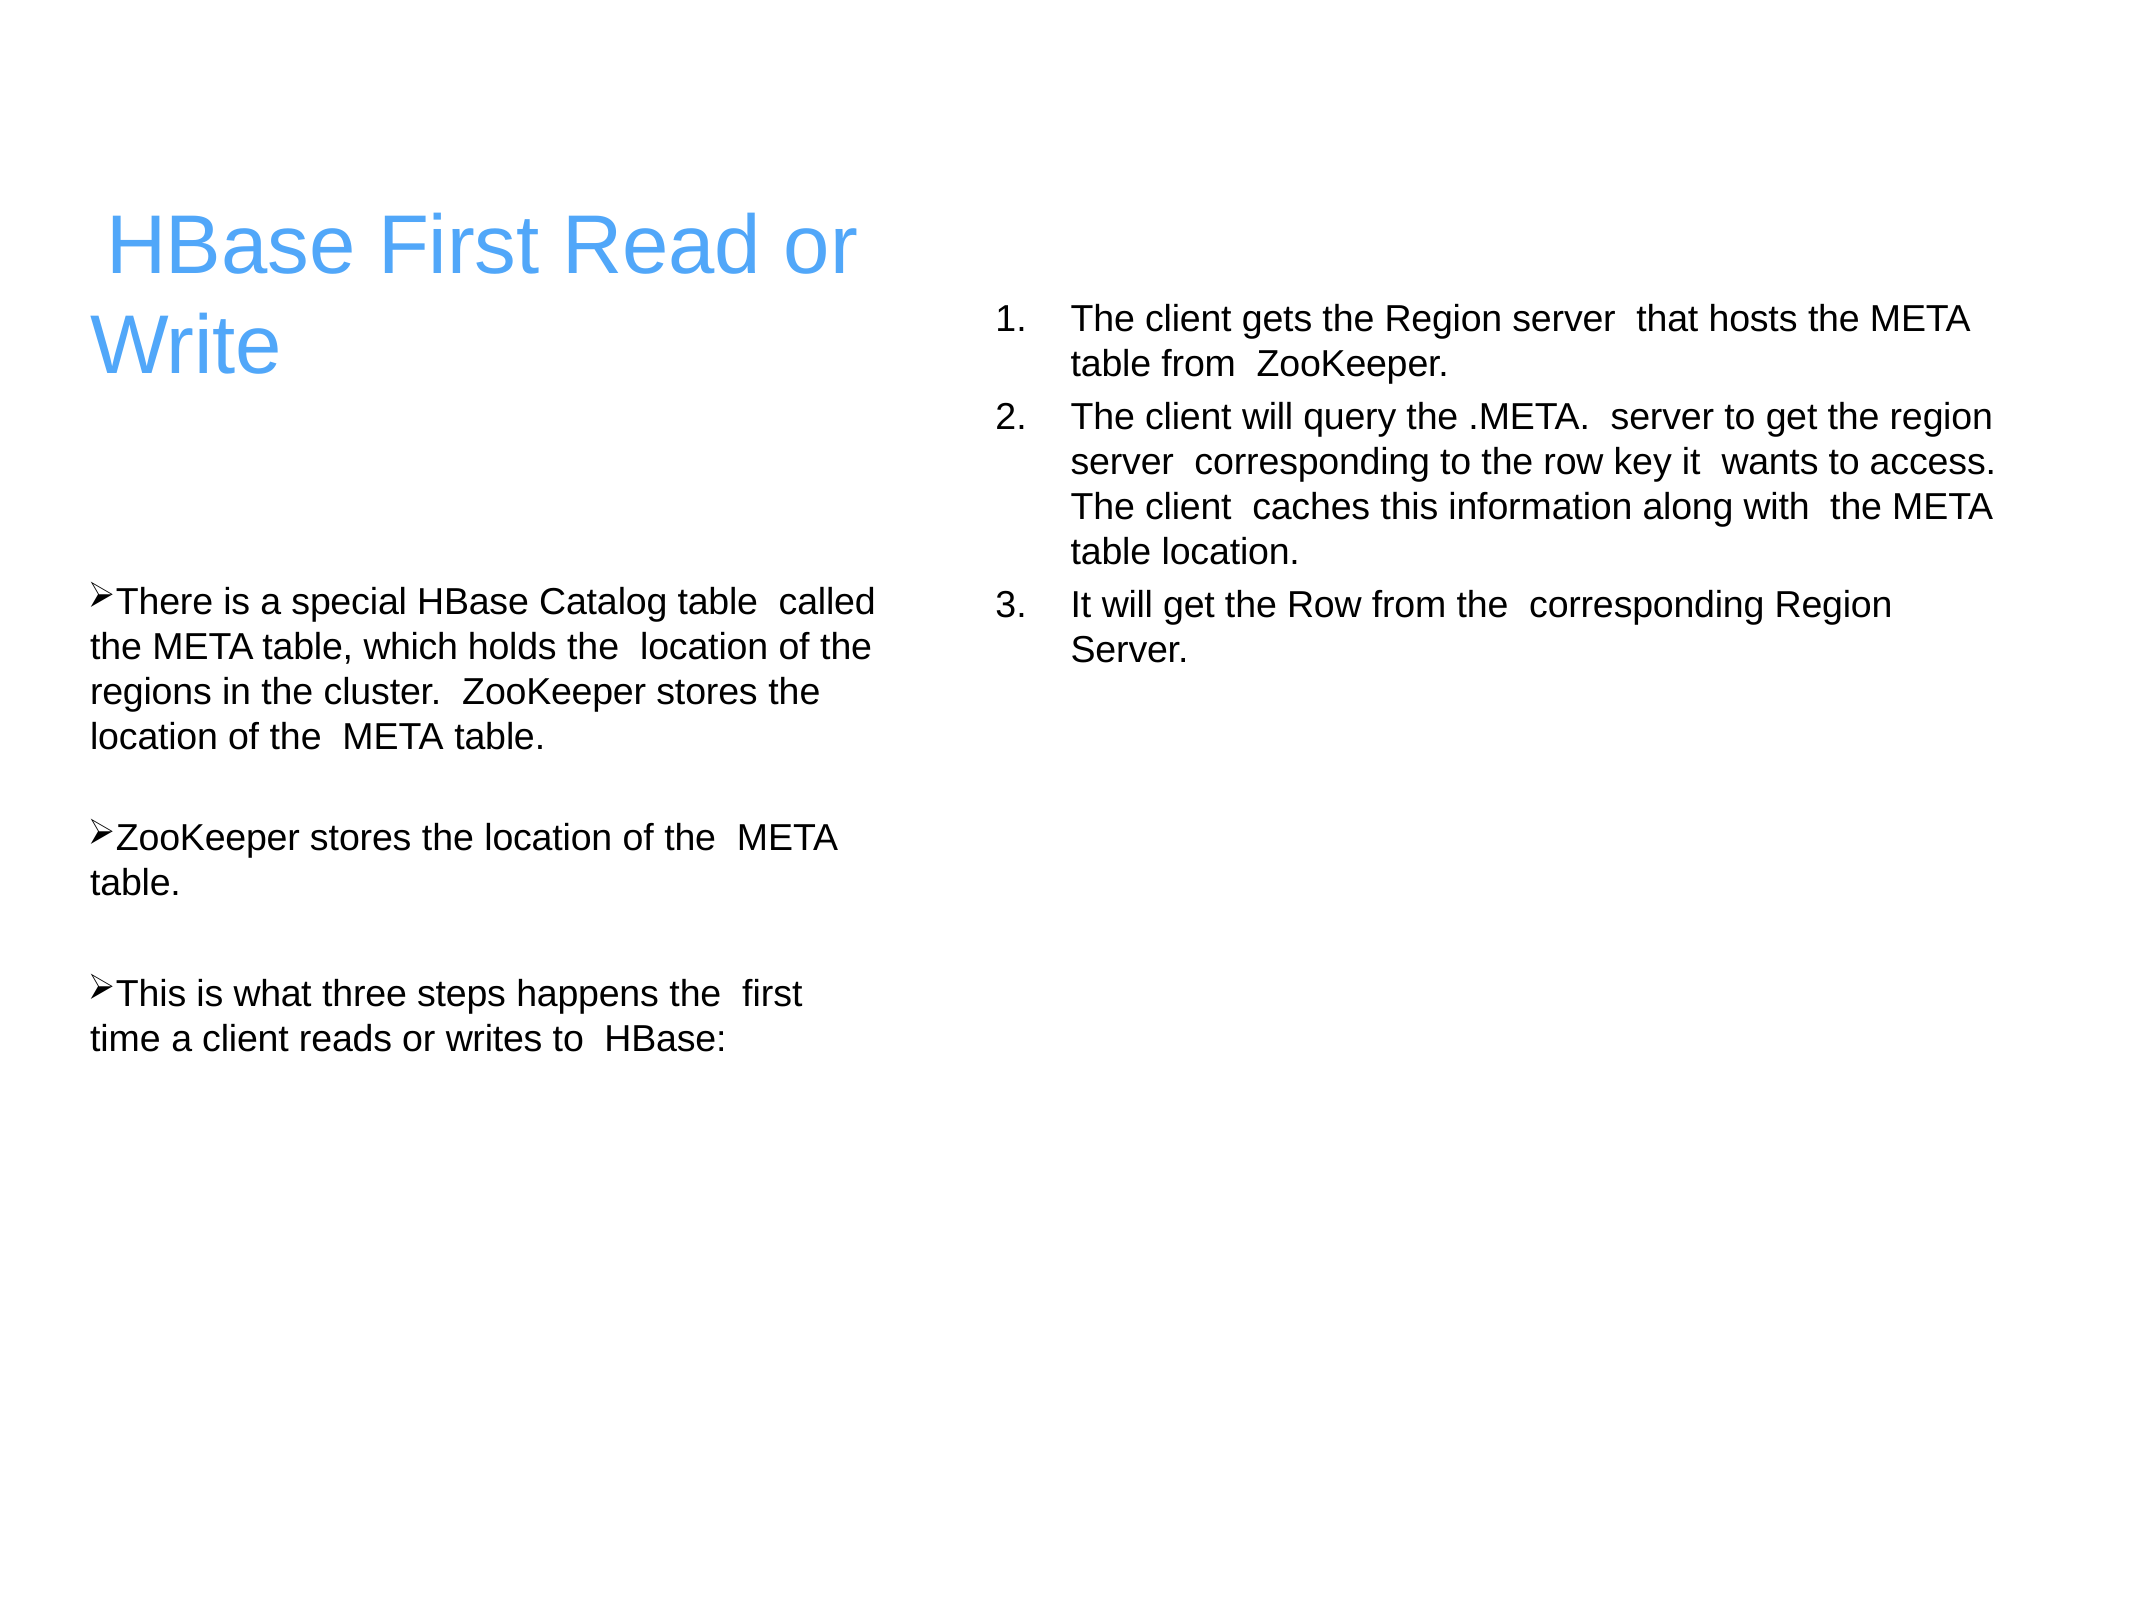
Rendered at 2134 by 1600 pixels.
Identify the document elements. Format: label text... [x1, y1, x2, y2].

text_box The client gets the Region server that hosts the META table from ZooKeeper. The client will query the .META. server to get the region server corresponding to the row key it wants to access. The client caches this information along with the META table location. It will get the Row from the corresponding Region Server. [978, 287, 2046, 678]
text_box There is a special HBase Catalog table called the META table, which holds the location of the regions in the cluster. ZooKeeper stores the location of the META table. ZooKeeper stores the location of the META table. This is what three steps happens the first time a client reads or writes to HBase: [87, 575, 892, 1060]
text_box HBase First Read or Write [87, 187, 930, 390]
